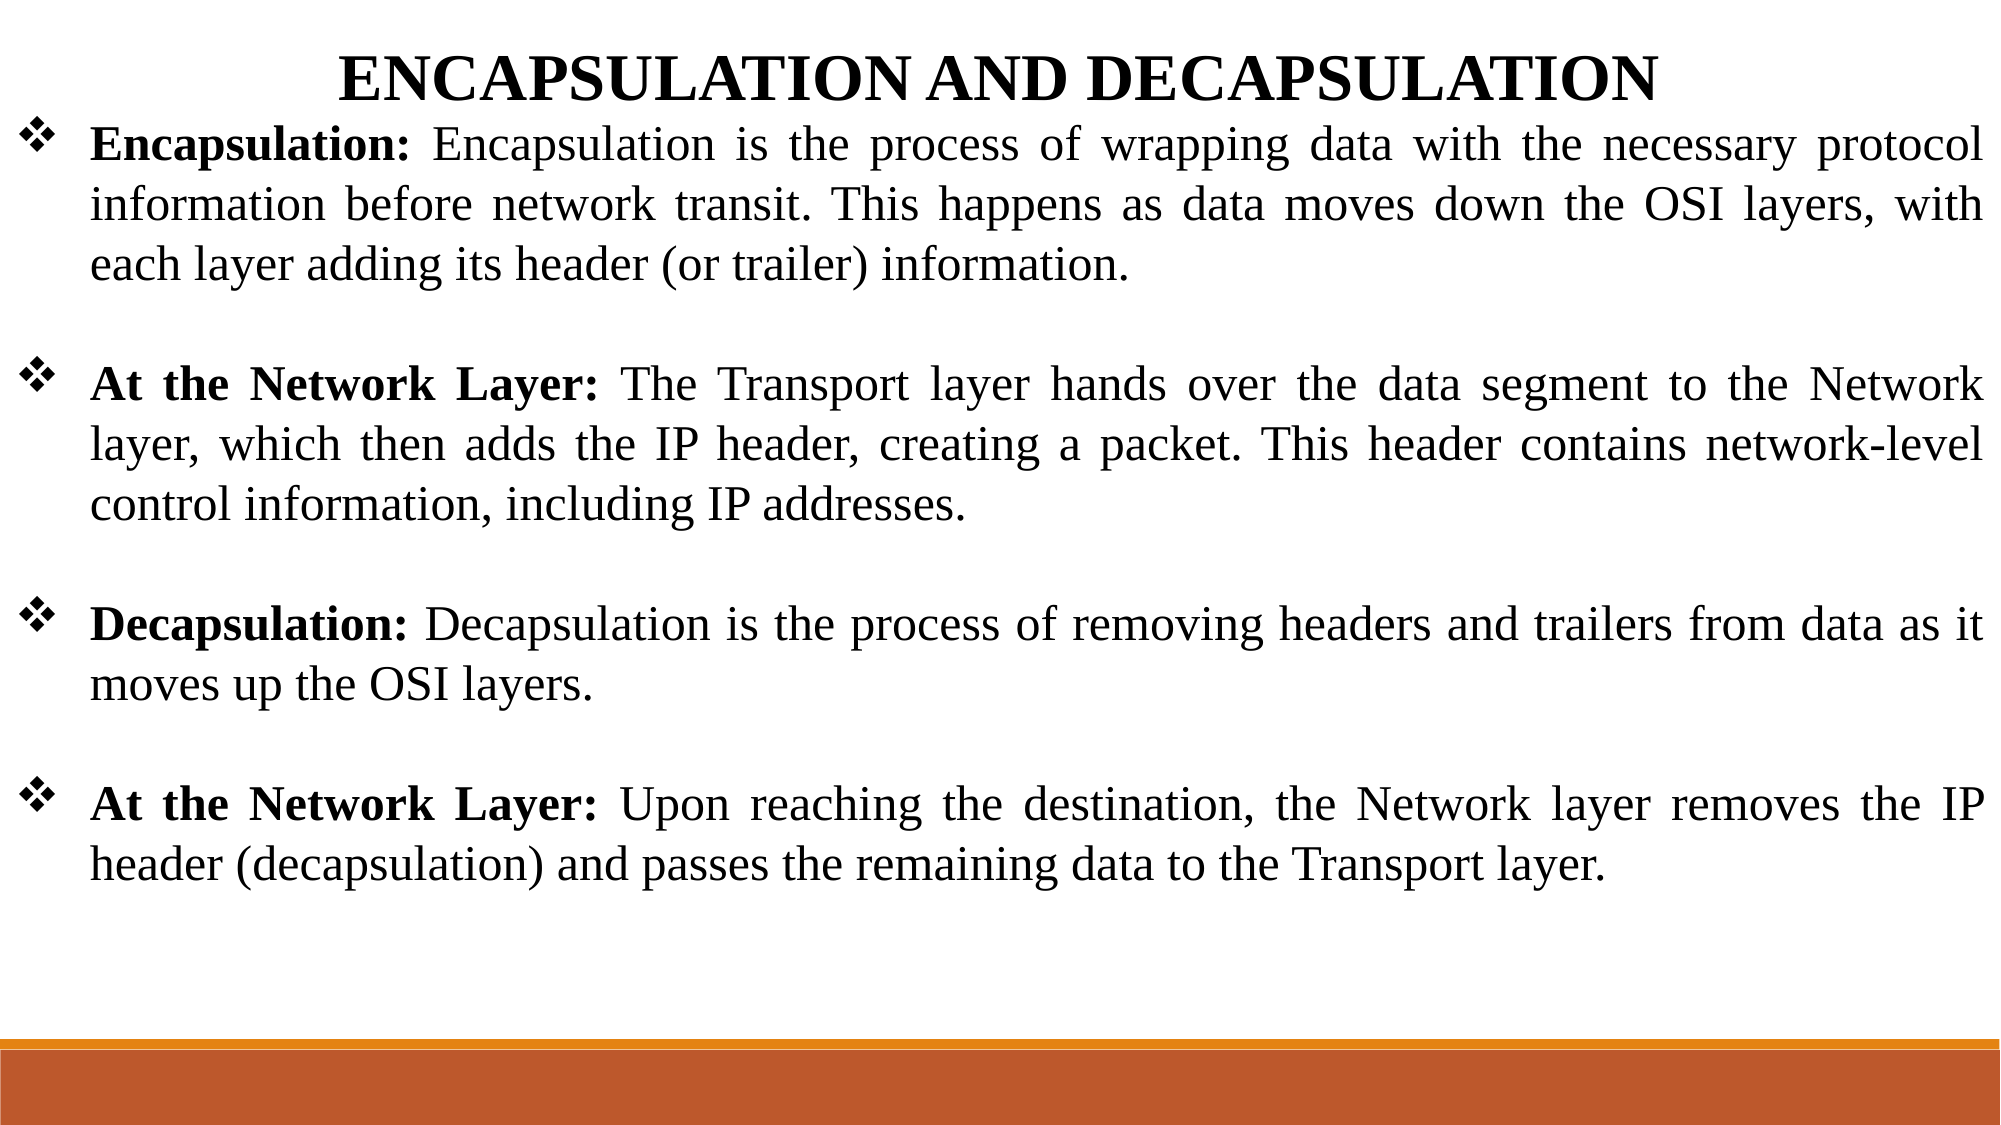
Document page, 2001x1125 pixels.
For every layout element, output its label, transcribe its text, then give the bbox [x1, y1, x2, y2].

text_box ENCAPSULATION AND DECAPSULATION [0, 26, 2000, 103]
text_box Encapsulation: Encapsulation is the process of wrapping data with the necessary protocol information before network transit. This happens as data moves down the OSI layers, with each layer adding its header (or trailer) information. At the Network Layer: The Transport layer hands over the data segment to the Network layer, which then adds the IP header, creating a packet. This header contains network-level control information, including IP addresses. Decapsulation: Decapsulation is the process of removing headers and trailers from data as it moves up the OSI layers. At the Network Layer: Upon reaching the destination, the Network layer removes the IP header (decapsulation) and passes the remaining data to the Transport layer. [0, 103, 2000, 898]
